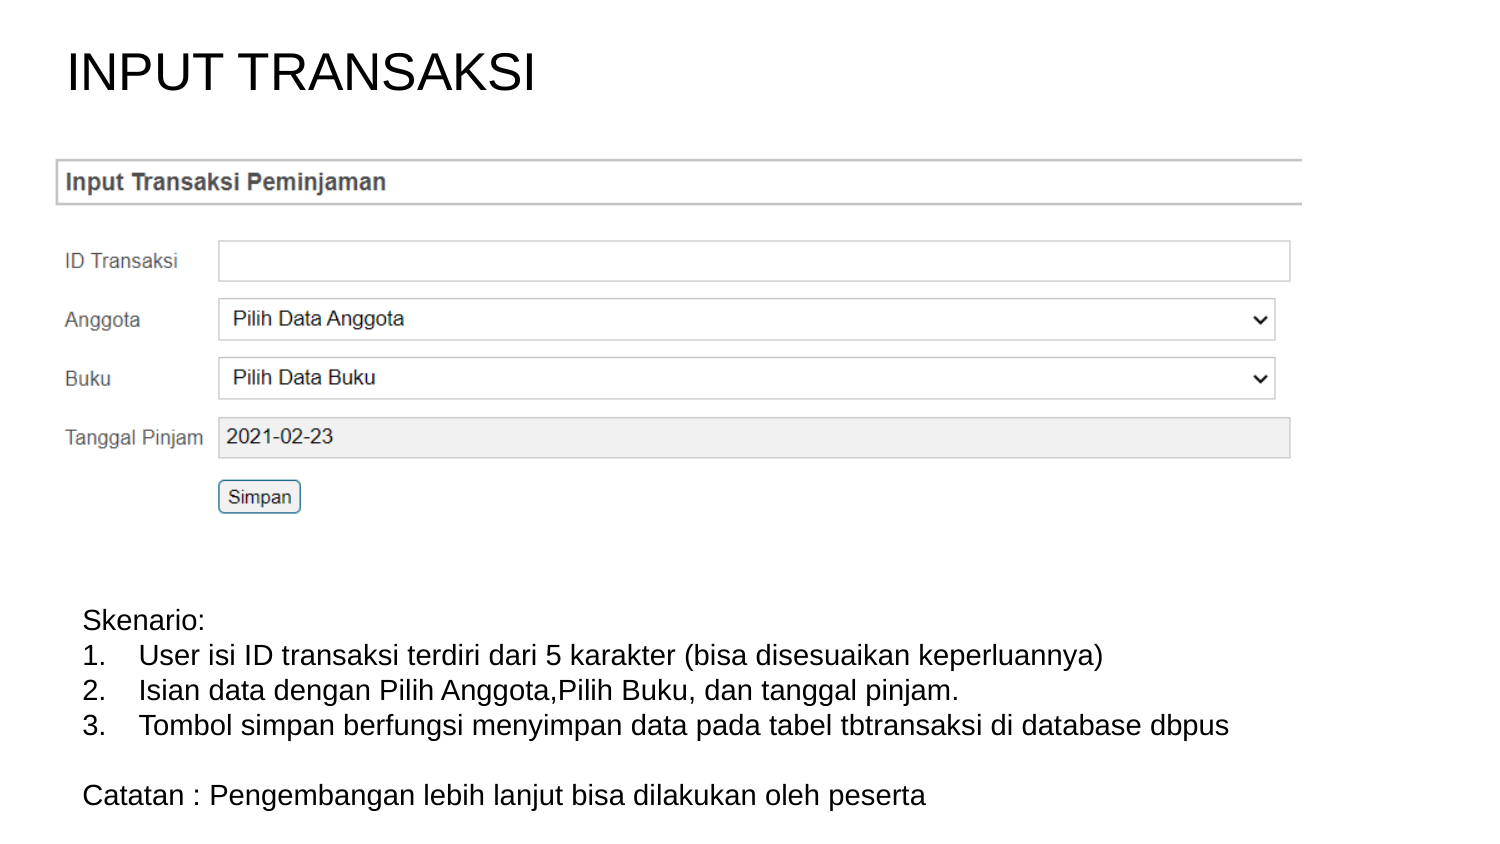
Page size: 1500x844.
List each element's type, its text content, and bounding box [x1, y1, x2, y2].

title INPUT TRANSAKSI [51, 22, 1449, 117]
picture [52, 139, 1302, 545]
text_box Skenario: User isi ID transaksi terdiri dari 5 karakter (bisa disesuaikan keperluannya) Isian data dengan Pilih Anggota,Pilih Buku, dan tanggal pinjam. Tombol simpan berfungsi menyimpan data pada tabel tbtransaksi di database dbpus Catatan : Pengembangan lebih lanjut bisa dilakukan oleh peserta [67, 593, 1400, 819]
